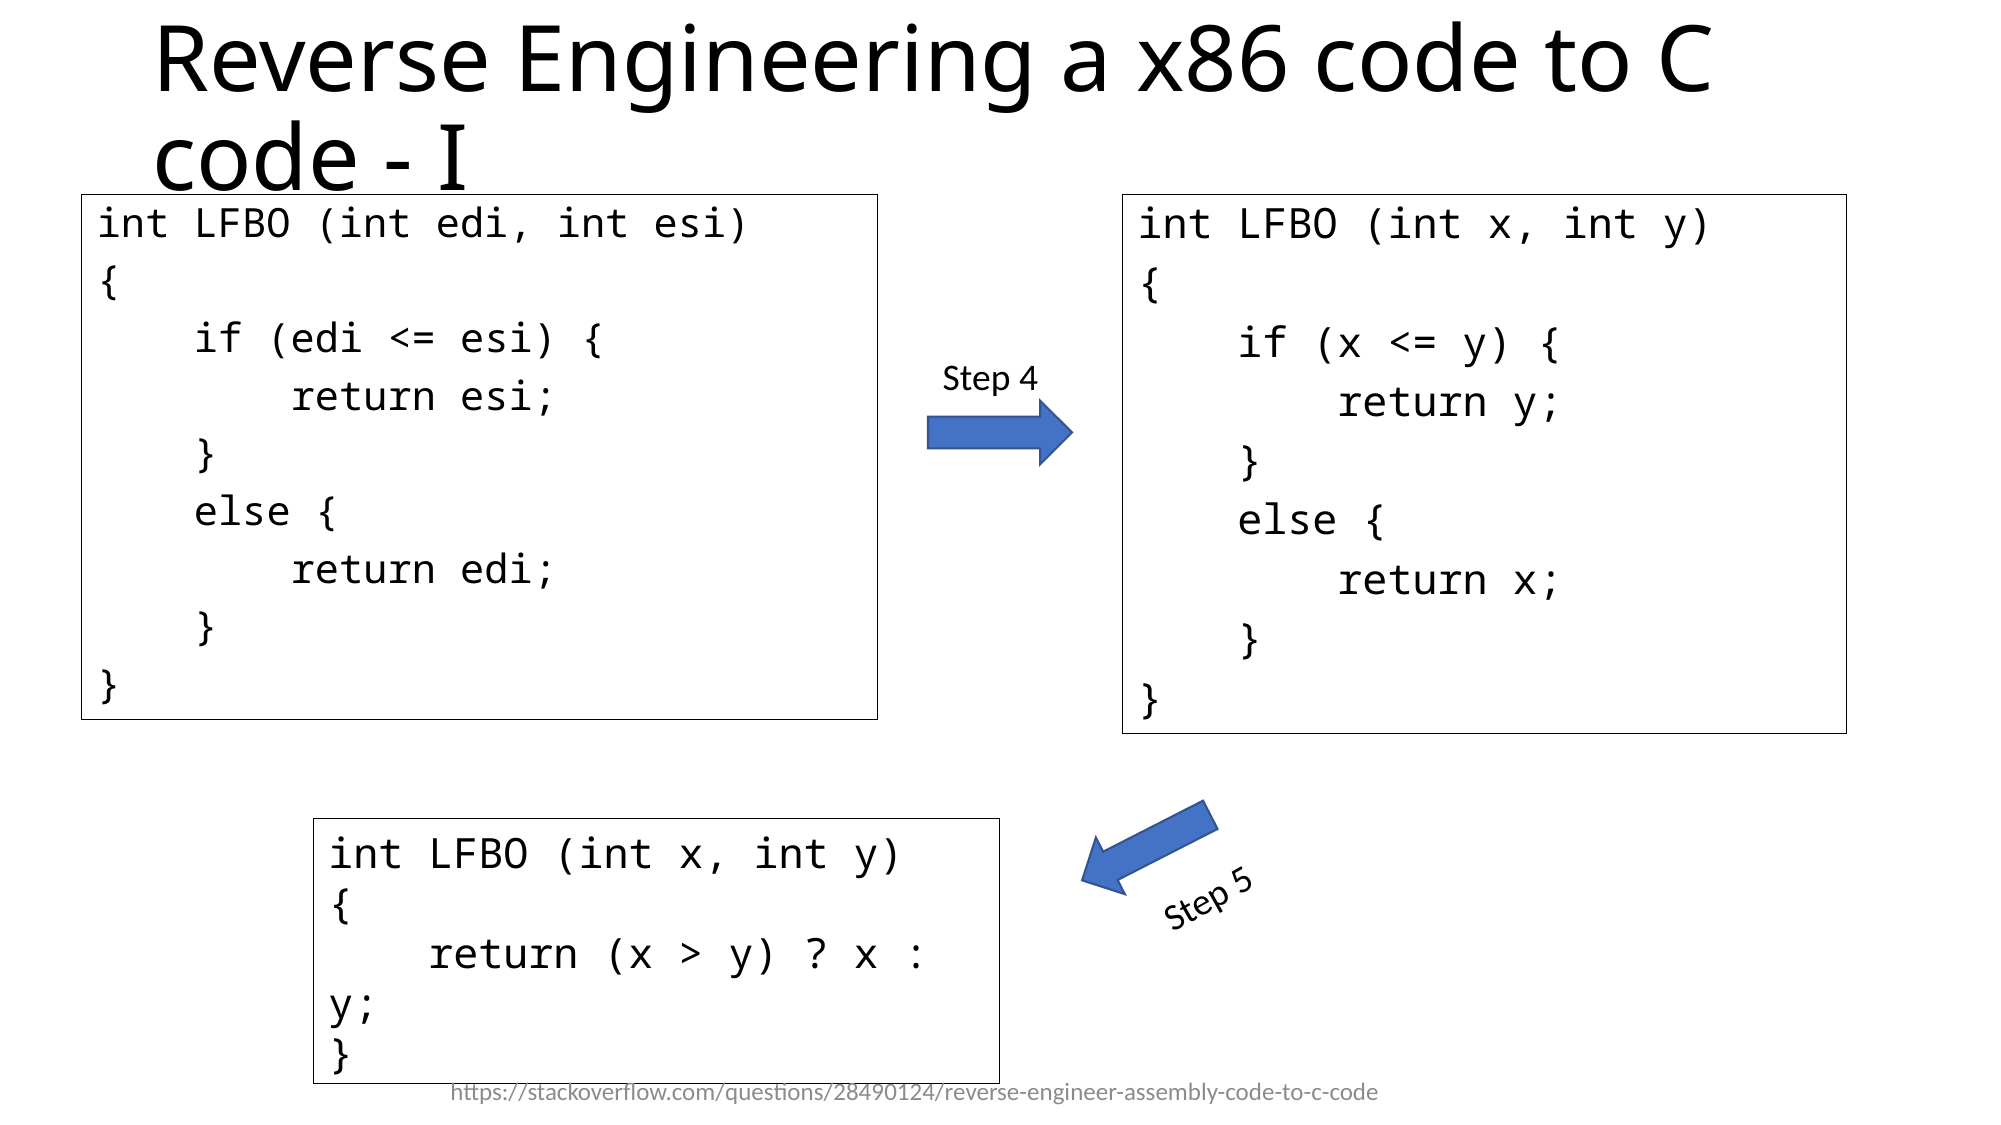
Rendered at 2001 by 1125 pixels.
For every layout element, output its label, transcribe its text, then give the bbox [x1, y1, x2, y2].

text_box Step 5 [1137, 836, 1282, 954]
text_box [927, 345, 1073, 465]
list int LFBO (int edi, int esi) { if (edi <= esi) { return esi; } else { return edi; } } [81, 194, 878, 720]
text_box [1080, 799, 1219, 896]
title Reverse Engineering a x86 code to C code - I [137, 3, 1863, 221]
footer https://stackoverflow.com/questions/28490124/reverse-engineer-assembly-code-to-c-code [374, 1060, 1457, 1121]
list int LFBO (int x, int y) { if (x <= y) { return y; } else { return x; } } [1122, 194, 1847, 734]
text_box int LFBO (int x, int y) { return (x > y) ? x : y; } [313, 818, 1000, 1084]
